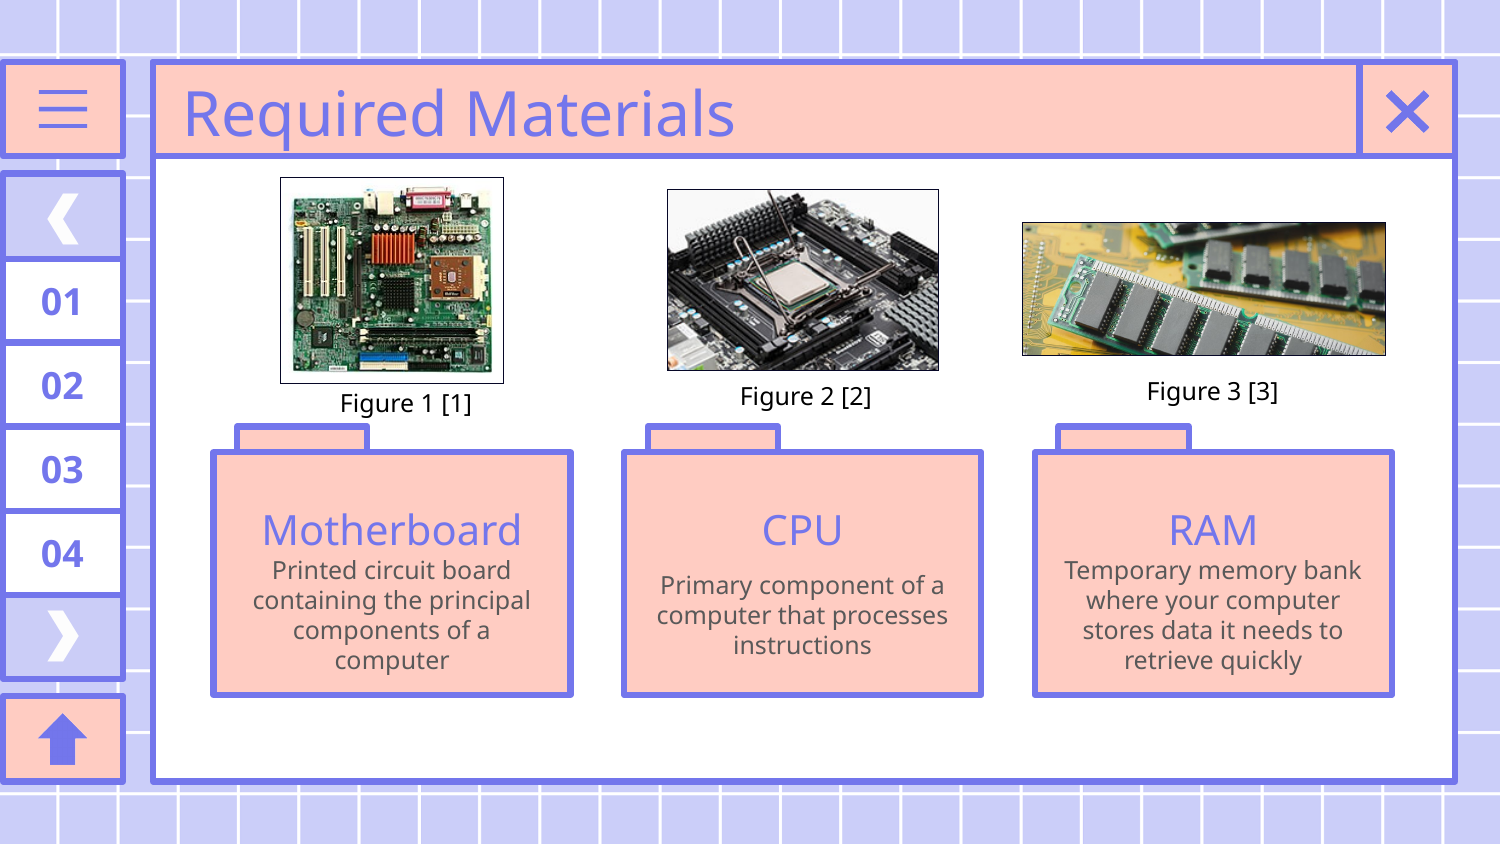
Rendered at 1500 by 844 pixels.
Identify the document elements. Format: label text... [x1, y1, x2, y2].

picture [38, 610, 88, 662]
picture [0, 0, 1500, 844]
text_box 04 [20, 533, 104, 572]
title Required Materials [182, 64, 1318, 159]
text_box Figure 1 [1] [325, 393, 501, 424]
text_box 02 [20, 365, 104, 403]
picture [38, 193, 88, 245]
picture [37, 713, 88, 765]
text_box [213, 426, 571, 696]
picture [38, 90, 88, 129]
text_box Figure 2 [2] [725, 379, 901, 419]
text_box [623, 426, 982, 696]
text_box 03 [20, 449, 104, 487]
text_box 01 [20, 281, 104, 319]
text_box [1034, 426, 1393, 696]
text_box Figure 3 [3] [1131, 368, 1308, 413]
